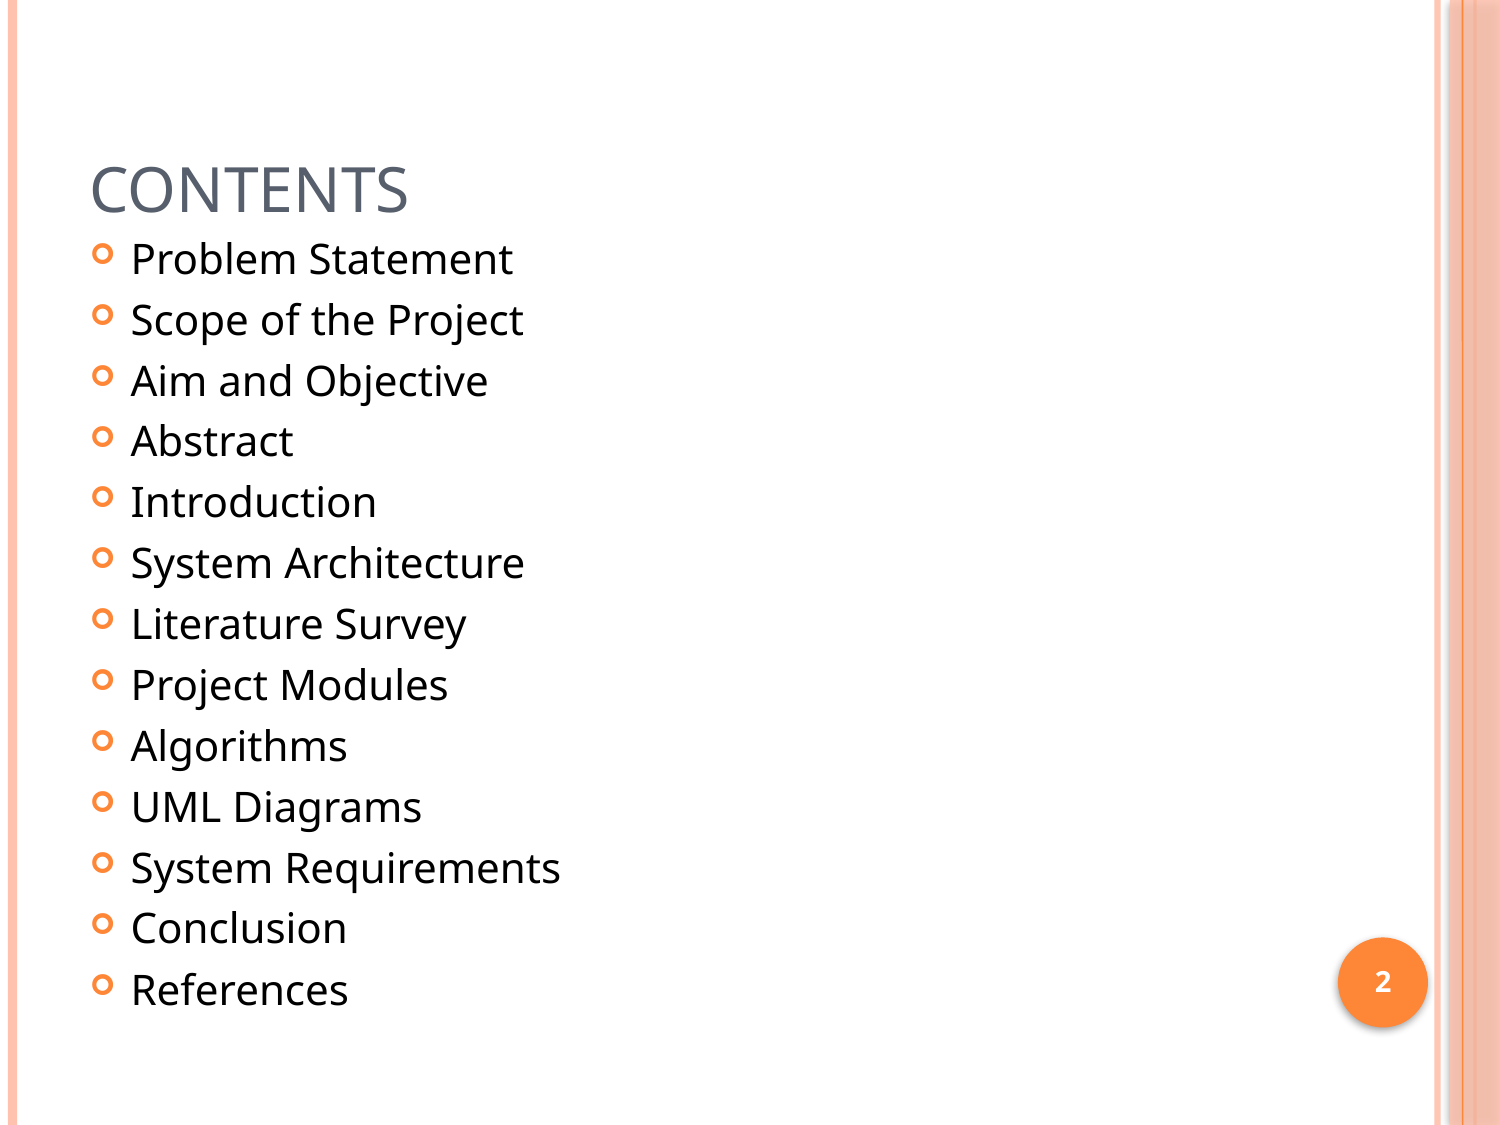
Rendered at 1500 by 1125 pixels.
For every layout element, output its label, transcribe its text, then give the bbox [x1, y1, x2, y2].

list Problem Statement Scope of the Project Aim and Objective Abstract Introduction System Architecture Literature Survey Project Modules Algorithms UML Diagrams System Requirements Conclusion References [75, 224, 1300, 1025]
title CONTENTS [75, 45, 1300, 224]
slide_number 2 [1333, 940, 1434, 1027]
